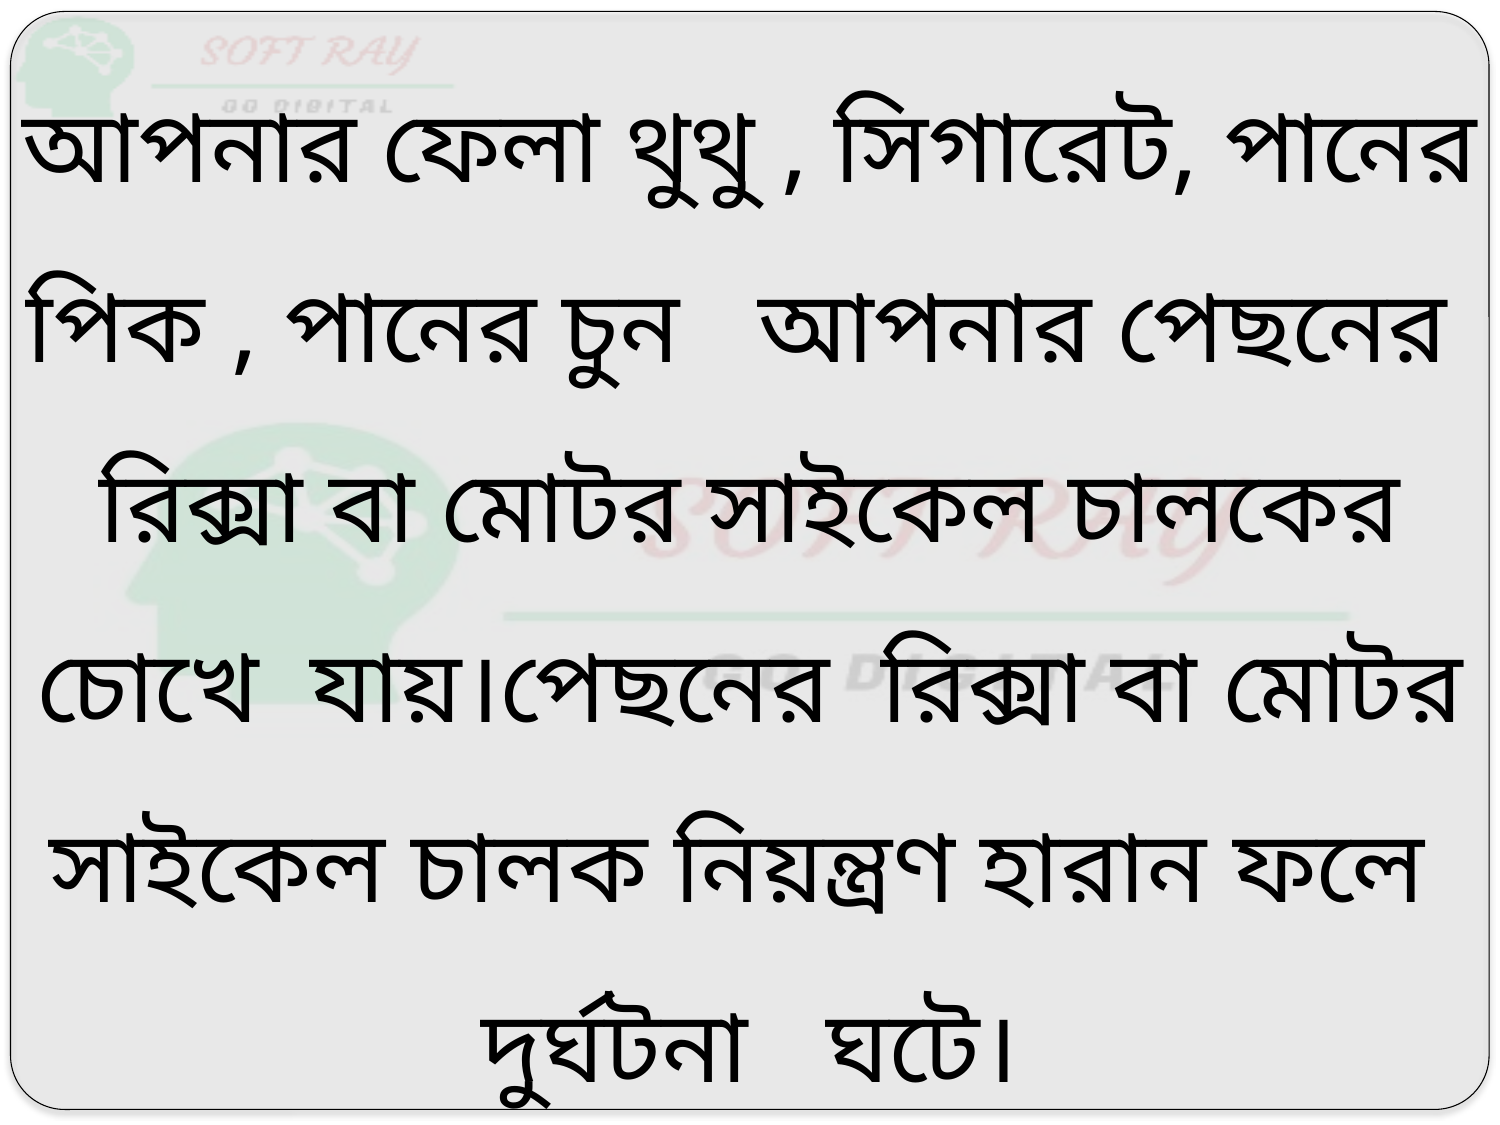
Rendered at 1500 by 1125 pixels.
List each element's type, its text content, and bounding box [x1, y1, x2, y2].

text_box আপনার ফেলা থুথু , সিগারেট, পানের পিক , পানের চুন আপনার পেছনের রিক্সা বা মোটর সাইকেল চালকের চোখে যায়।পেছনের রিক্সা বা মোটর সাইকেল চালক নিয়ন্ত্রণ হারান ফলে দুর্ঘটনা ঘটে। [0, 15, 1500, 1110]
